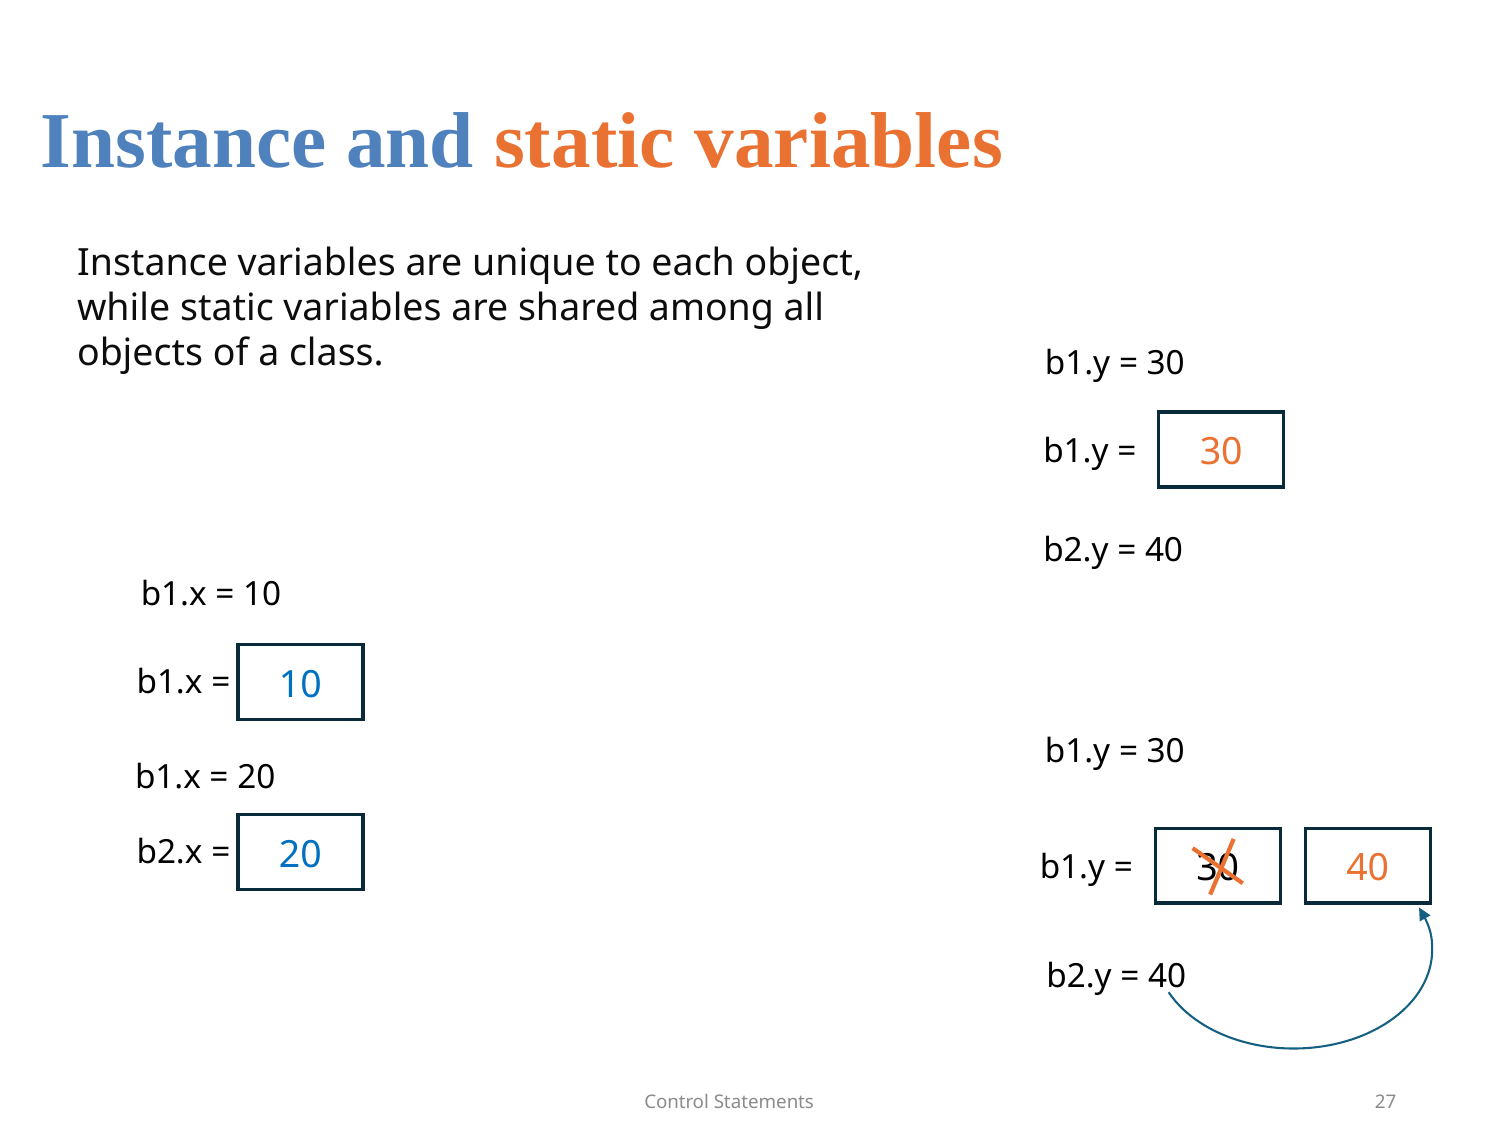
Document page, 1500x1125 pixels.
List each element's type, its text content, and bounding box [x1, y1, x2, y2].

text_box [119, 563, 364, 891]
text_box 27 [1073, 1070, 1412, 1125]
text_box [1024, 333, 1433, 1049]
text_box Control Statements [476, 1070, 983, 1125]
text_box Instance and static variables [25, 76, 1500, 184]
text_box Instance variables are unique to each object, while static variables are shared among all objects of a class. [62, 231, 888, 381]
